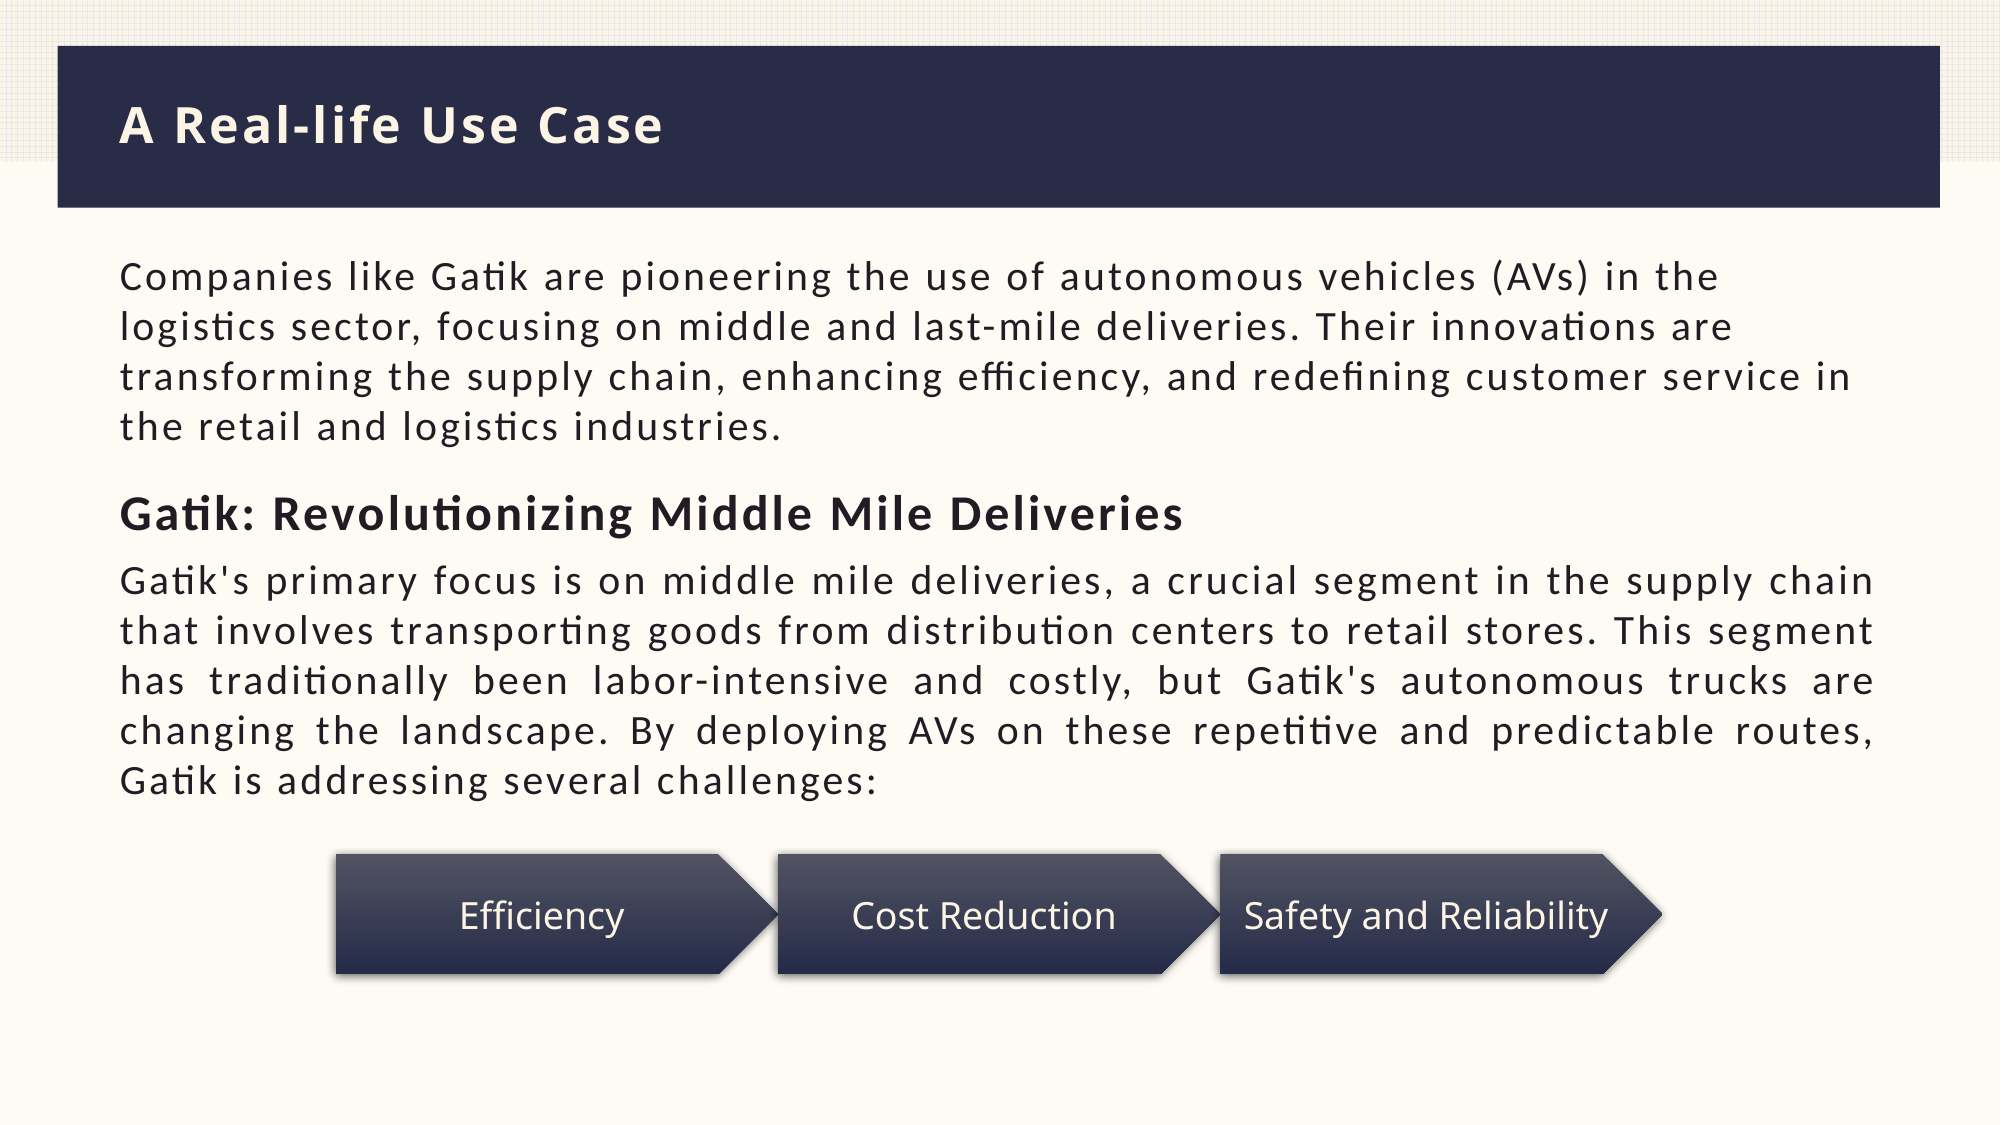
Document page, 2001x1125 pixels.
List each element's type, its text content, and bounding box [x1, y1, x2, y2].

title A Real-life Use Case [104, 79, 1894, 176]
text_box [335, 853, 1663, 975]
list Companies like Gatik are pioneering the use of autonomous vehicles (AVs) in the logistics sector, focusing on middle and last-mile deliveries. Their innovations are transforming the supply chain, enhancing efficiency, and redefining customer service in the retail and logistics industries. Gatik: Revolutionizing Middle Mile Deliveries Gatik's primary focus is on middle mile deliveries, a crucial segment in the supply chain that involves transporting goods from distribution centers to retail stores. This segment has traditionally been labor-intensive and costly, but Gatik's autonomous trucks are changing the landscape. By deploying AVs on these repetitive and predictable routes, Gatik is addressing several challenges: [104, 241, 1894, 1014]
